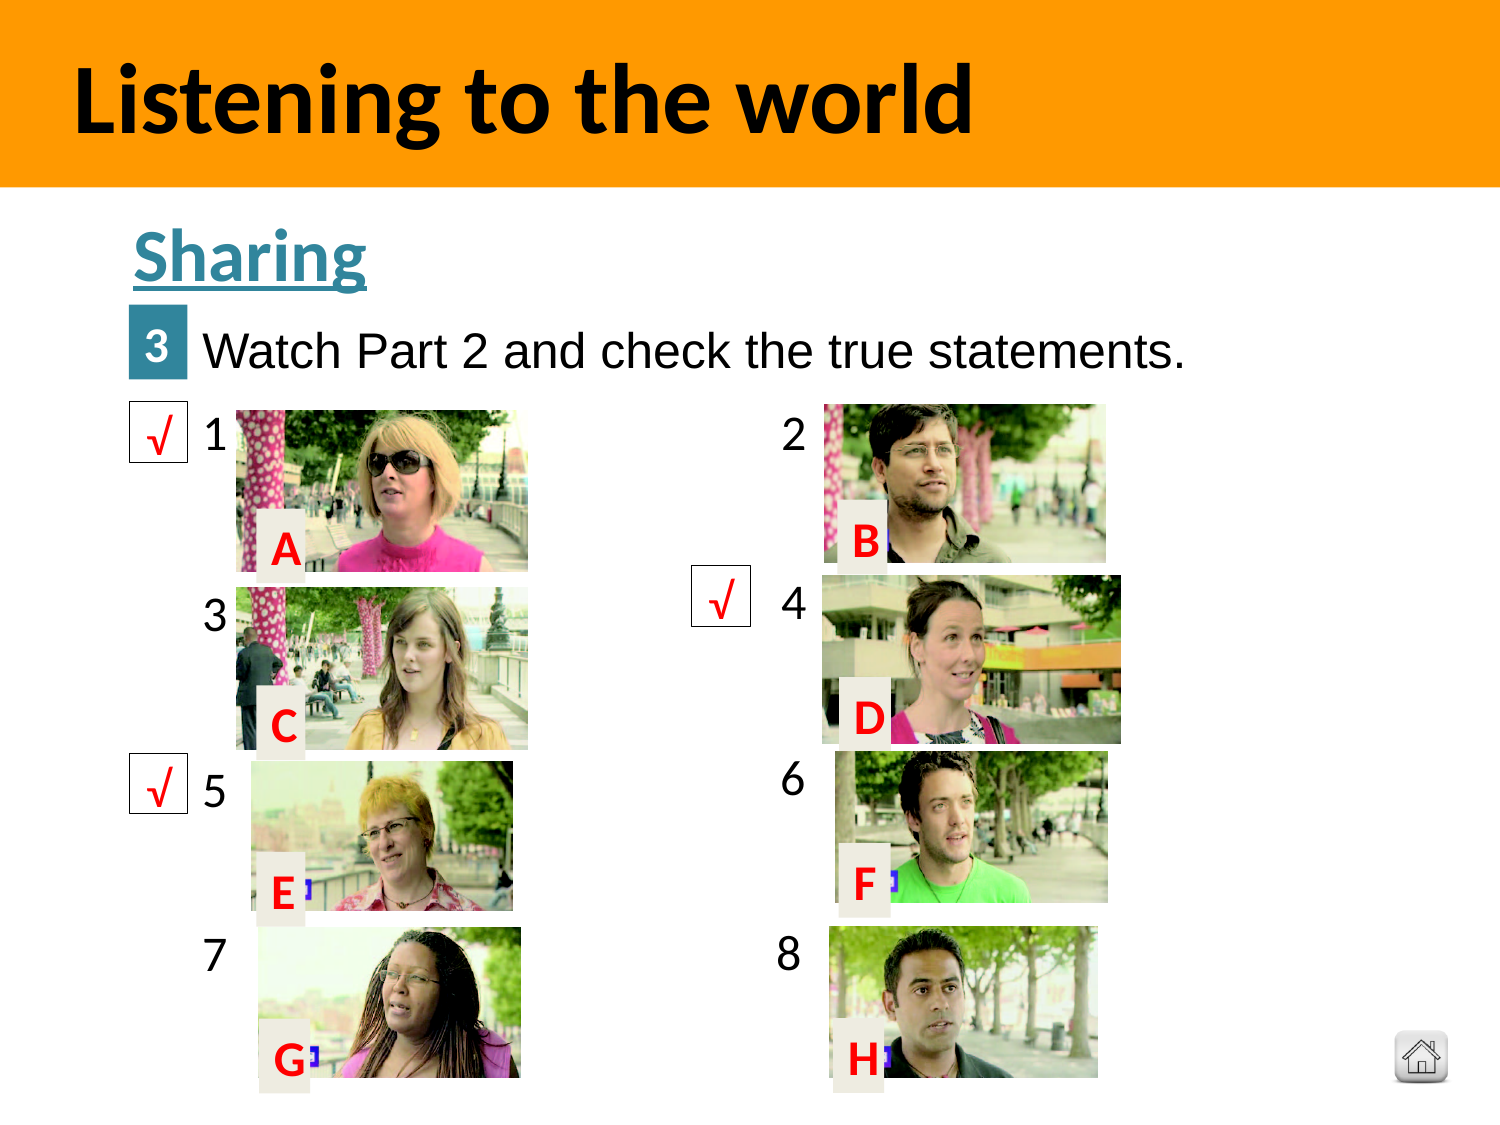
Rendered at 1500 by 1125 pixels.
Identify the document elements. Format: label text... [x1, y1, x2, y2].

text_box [691, 562, 786, 672]
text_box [128, 749, 223, 860]
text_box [187, 392, 1121, 1095]
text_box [128, 398, 223, 508]
text_box Listening to the world [0, 0, 1500, 190]
picture [1382, 1019, 1460, 1097]
text_box Sharing [118, 199, 383, 304]
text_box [128, 304, 1290, 387]
